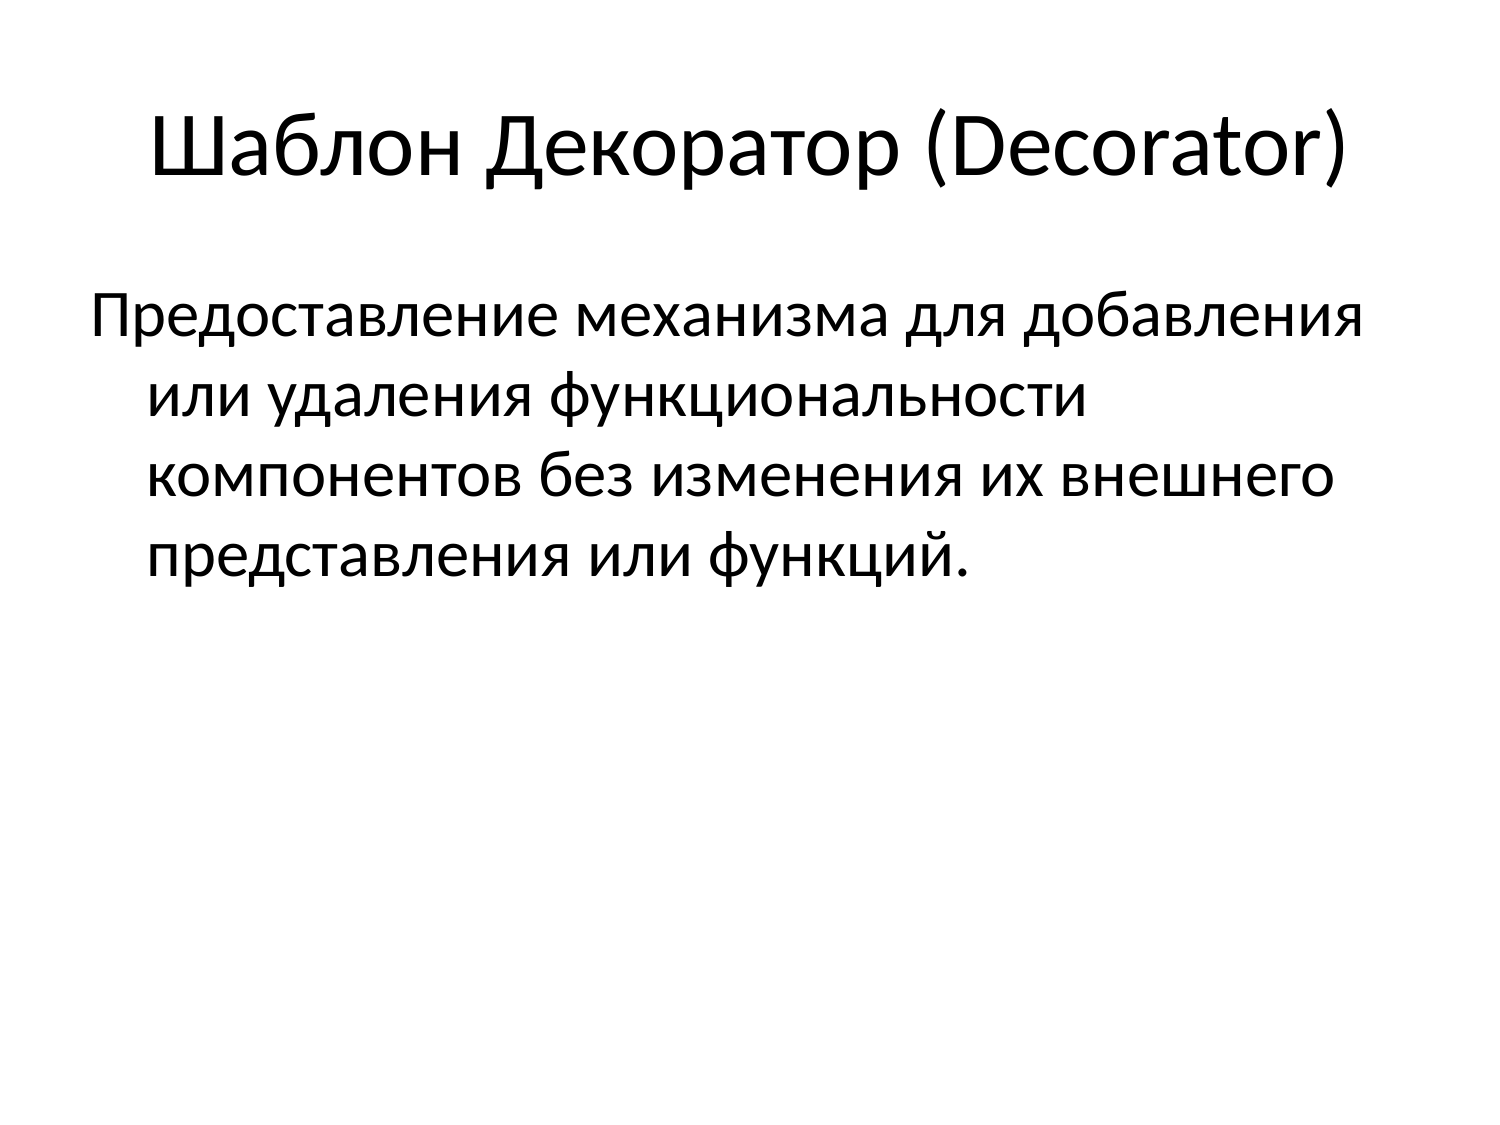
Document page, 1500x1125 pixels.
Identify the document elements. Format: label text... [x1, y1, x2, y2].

list Предоставление механизма для добавления или удаления функциональности компонентов без изменения их внешнего представления или функций. [75, 262, 1425, 1005]
title Шаблон Декоратор (Decorator) [75, 45, 1425, 233]
